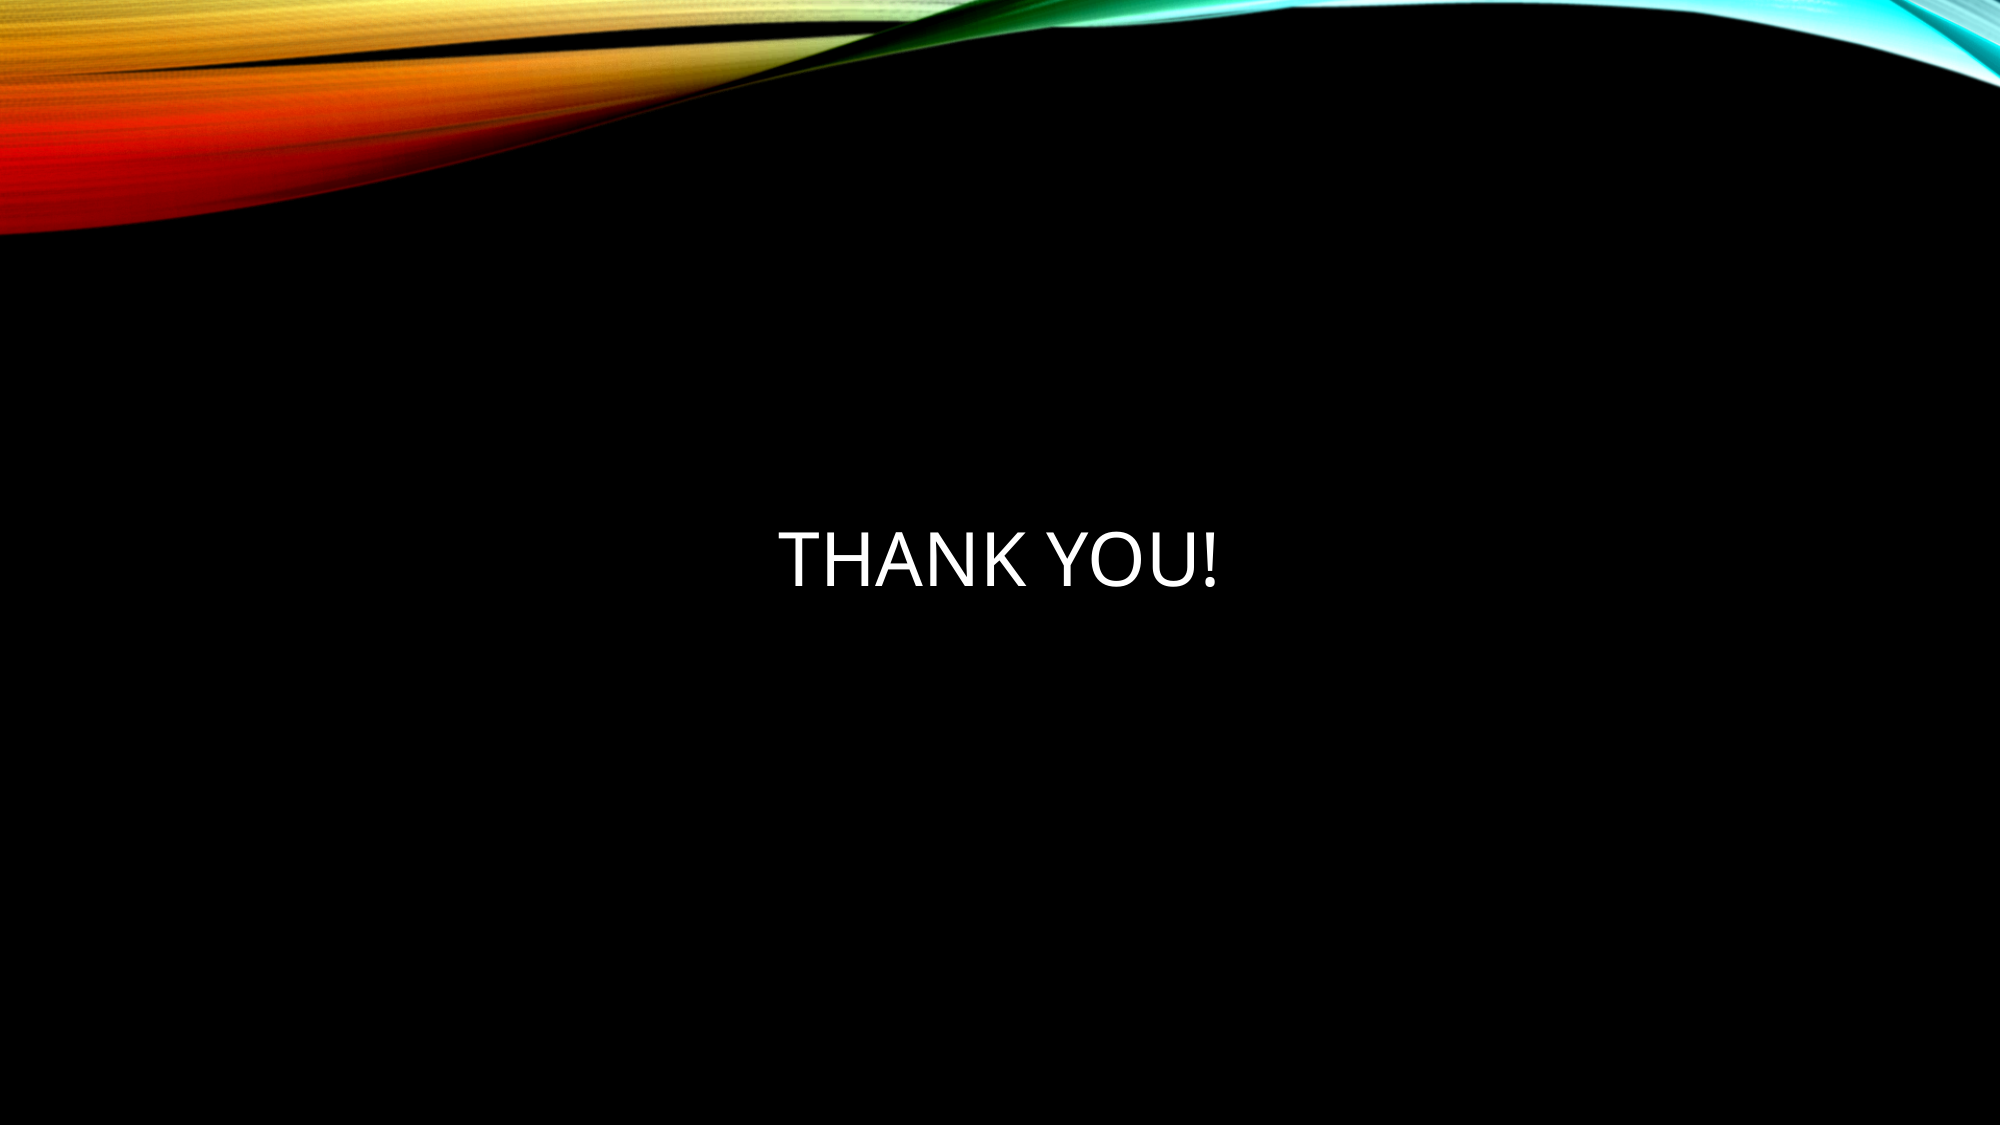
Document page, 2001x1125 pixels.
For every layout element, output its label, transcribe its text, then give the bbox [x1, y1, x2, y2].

title THANK YOU! [525, 386, 1475, 739]
picture [0, 0, 2000, 237]
